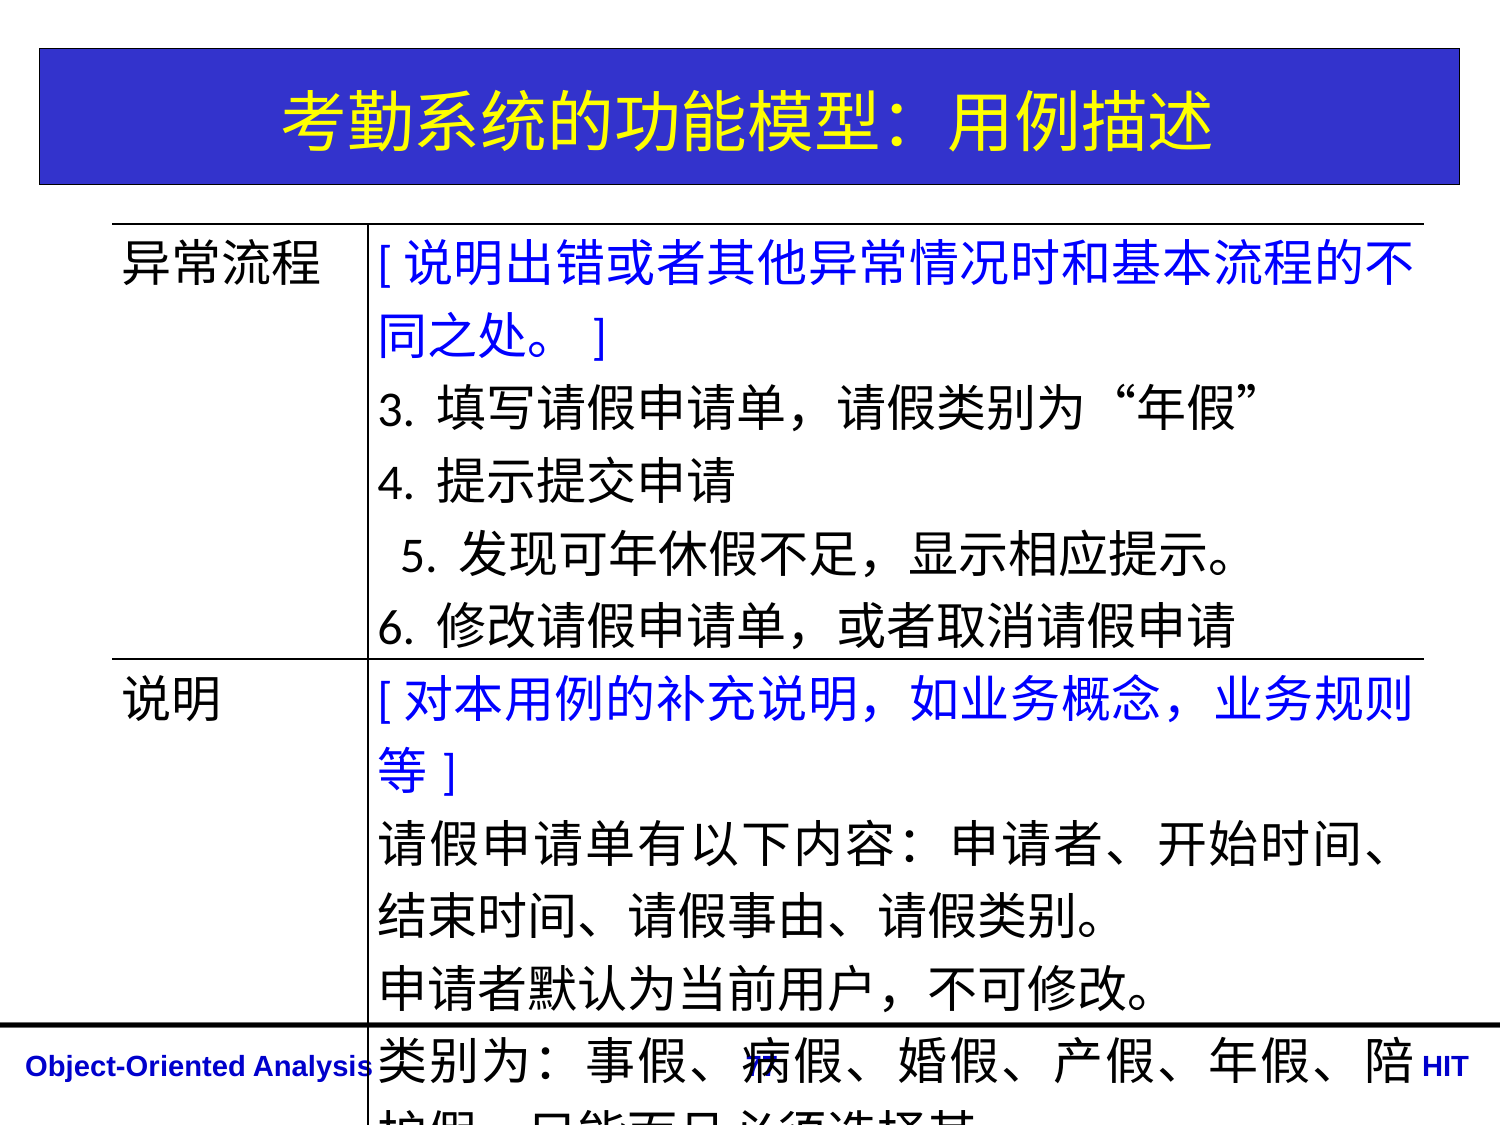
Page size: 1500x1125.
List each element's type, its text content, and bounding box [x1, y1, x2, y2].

title 考勤系统的功能模型：用例描述 [38, 54, 1457, 185]
table_cell [对本用例的补充说明，如业务概念，业务规则等] 请假申请单有以下内容：申请者、开始时间、结束时间、请假事由、请假类别。 申请者默认为当前用户，不可修改。 类别为：事假、病假、婚假、产假、年假、陪护假，只能而且必须选择其一 [369, 660, 1424, 1125]
table_cell 说明 [112, 660, 367, 1125]
table_header [说明出错或者其他异常情况时和基本流程的不同之处。] 3. 填写请假申请单，请假类别为“年假” 4. 提示提交申请 5. 发现可年休假不足，显示相应提示。 6. 修改请假申请单，或者取消请假申请 [369, 225, 1424, 658]
table_header 异常流程 [112, 225, 367, 658]
